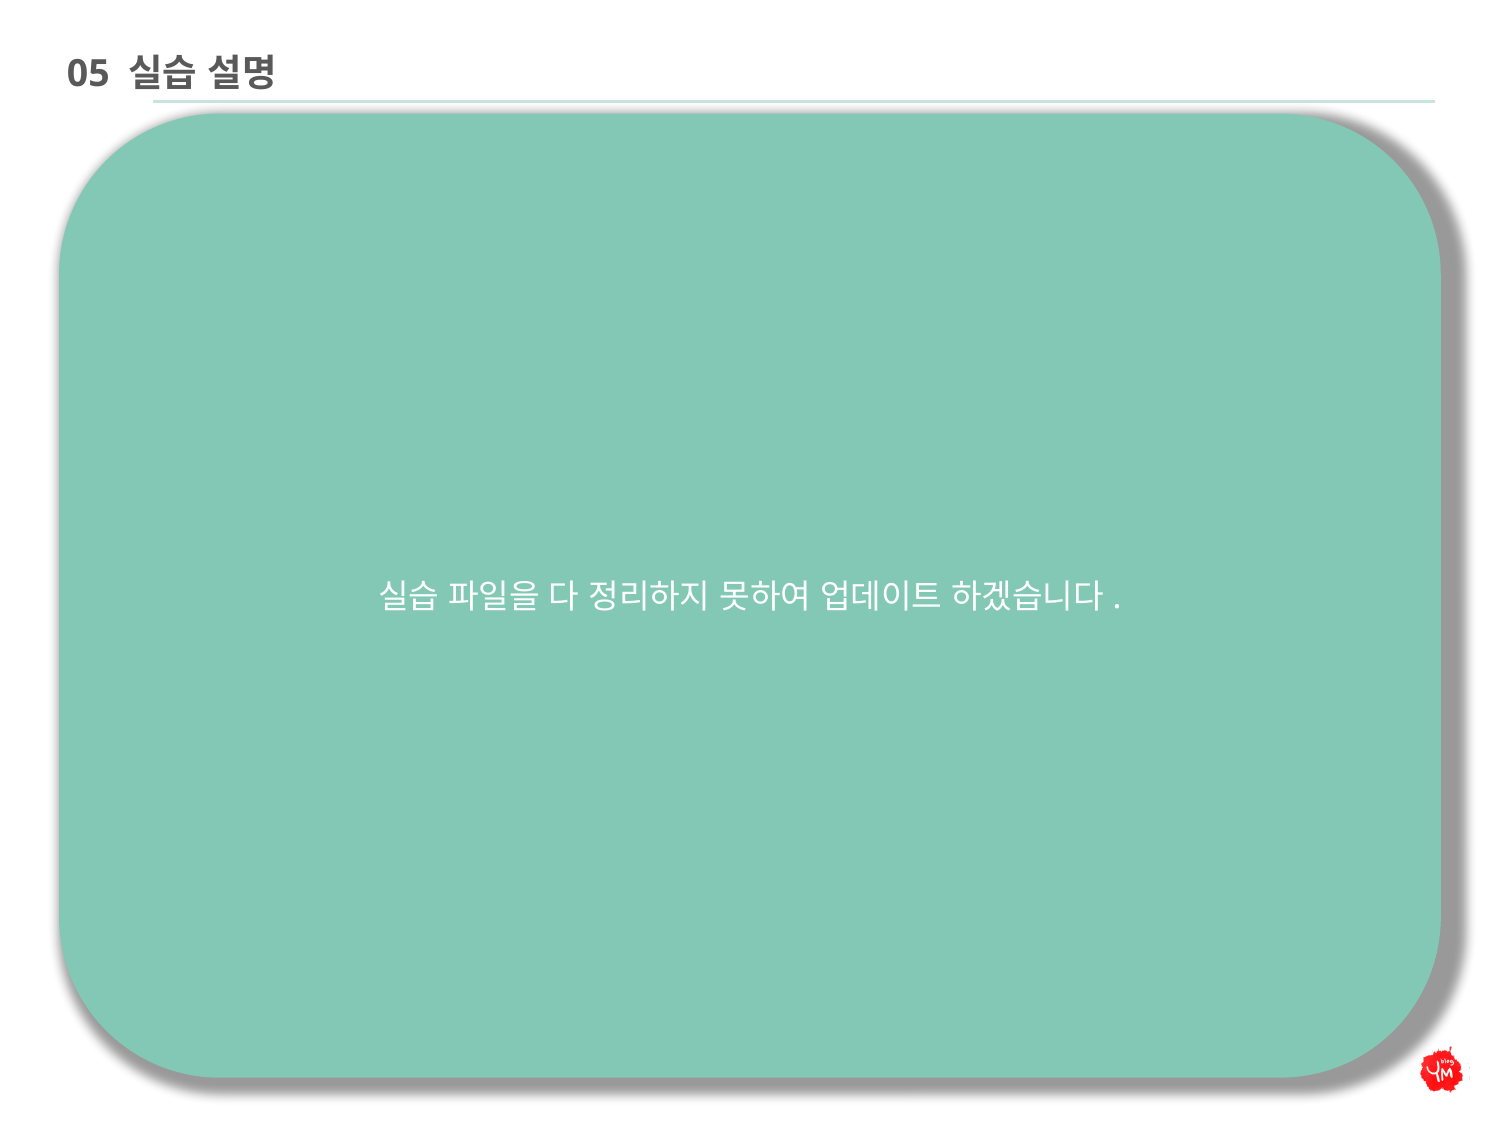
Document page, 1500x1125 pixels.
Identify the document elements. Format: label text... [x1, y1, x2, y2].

text_box 실습 파일을 다 정리하지 못하여 업데이트 하겠습니다. [56, 111, 1443, 1080]
picture [1411, 1018, 1471, 1125]
text_box 05 실습 설명 [52, 41, 292, 101]
